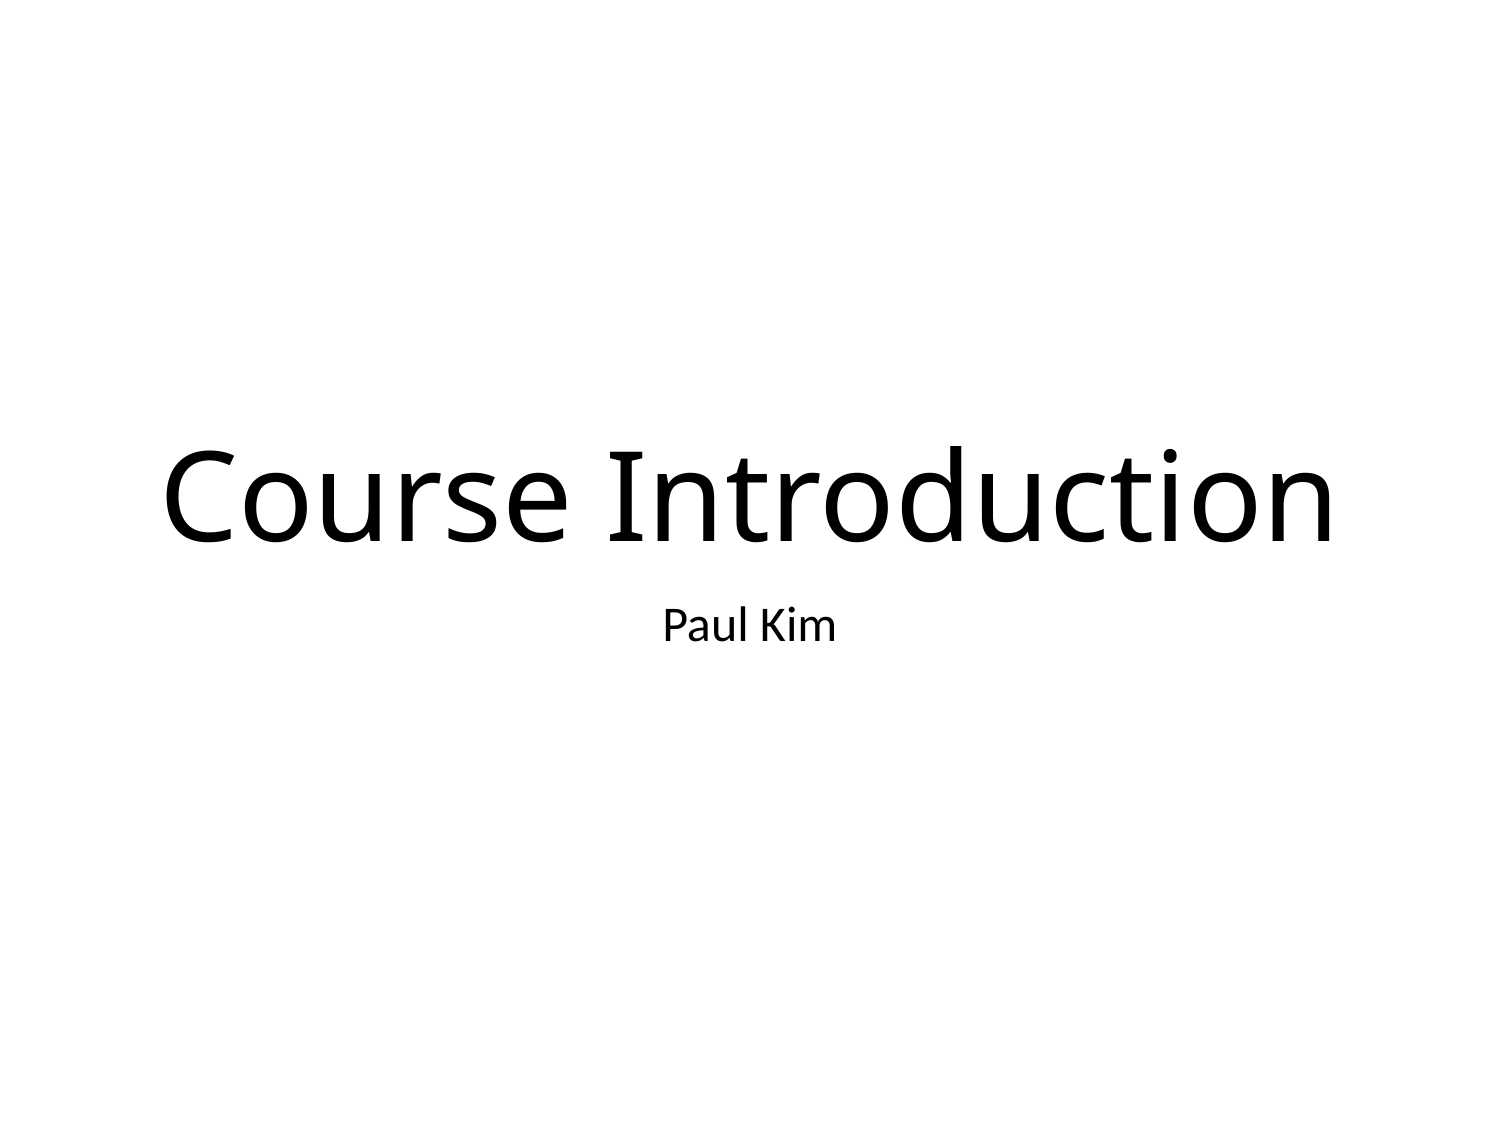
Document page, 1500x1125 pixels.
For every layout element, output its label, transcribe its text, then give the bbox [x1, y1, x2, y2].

title Course Introduction [112, 184, 1388, 576]
subtitle Paul Kim [187, 590, 1313, 863]
